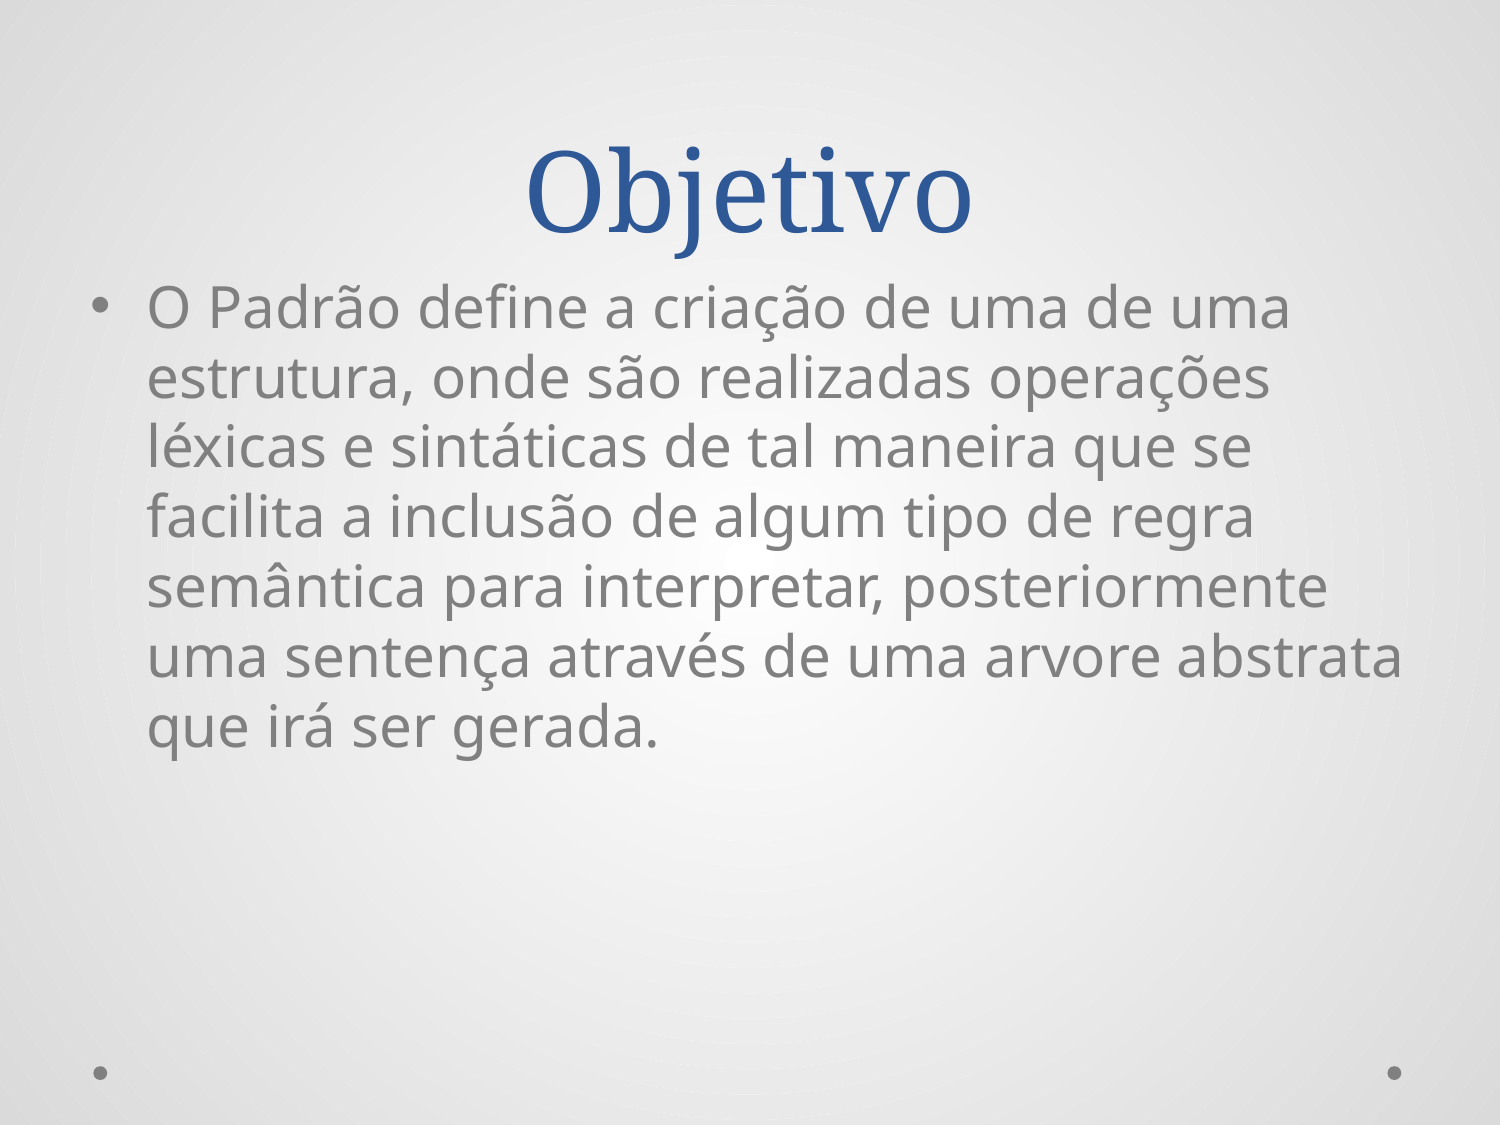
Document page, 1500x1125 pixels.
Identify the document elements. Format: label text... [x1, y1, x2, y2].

title Objetivo [75, 0, 1425, 262]
list O Padrão define a criação de uma de uma estrutura, onde são realizadas operações léxicas e sintáticas de tal maneira que se facilita a inclusão de algum tipo de regra semântica para interpretar, posteriormente uma sentença através de uma arvore abstrata que irá ser gerada. [75, 262, 1425, 1005]
